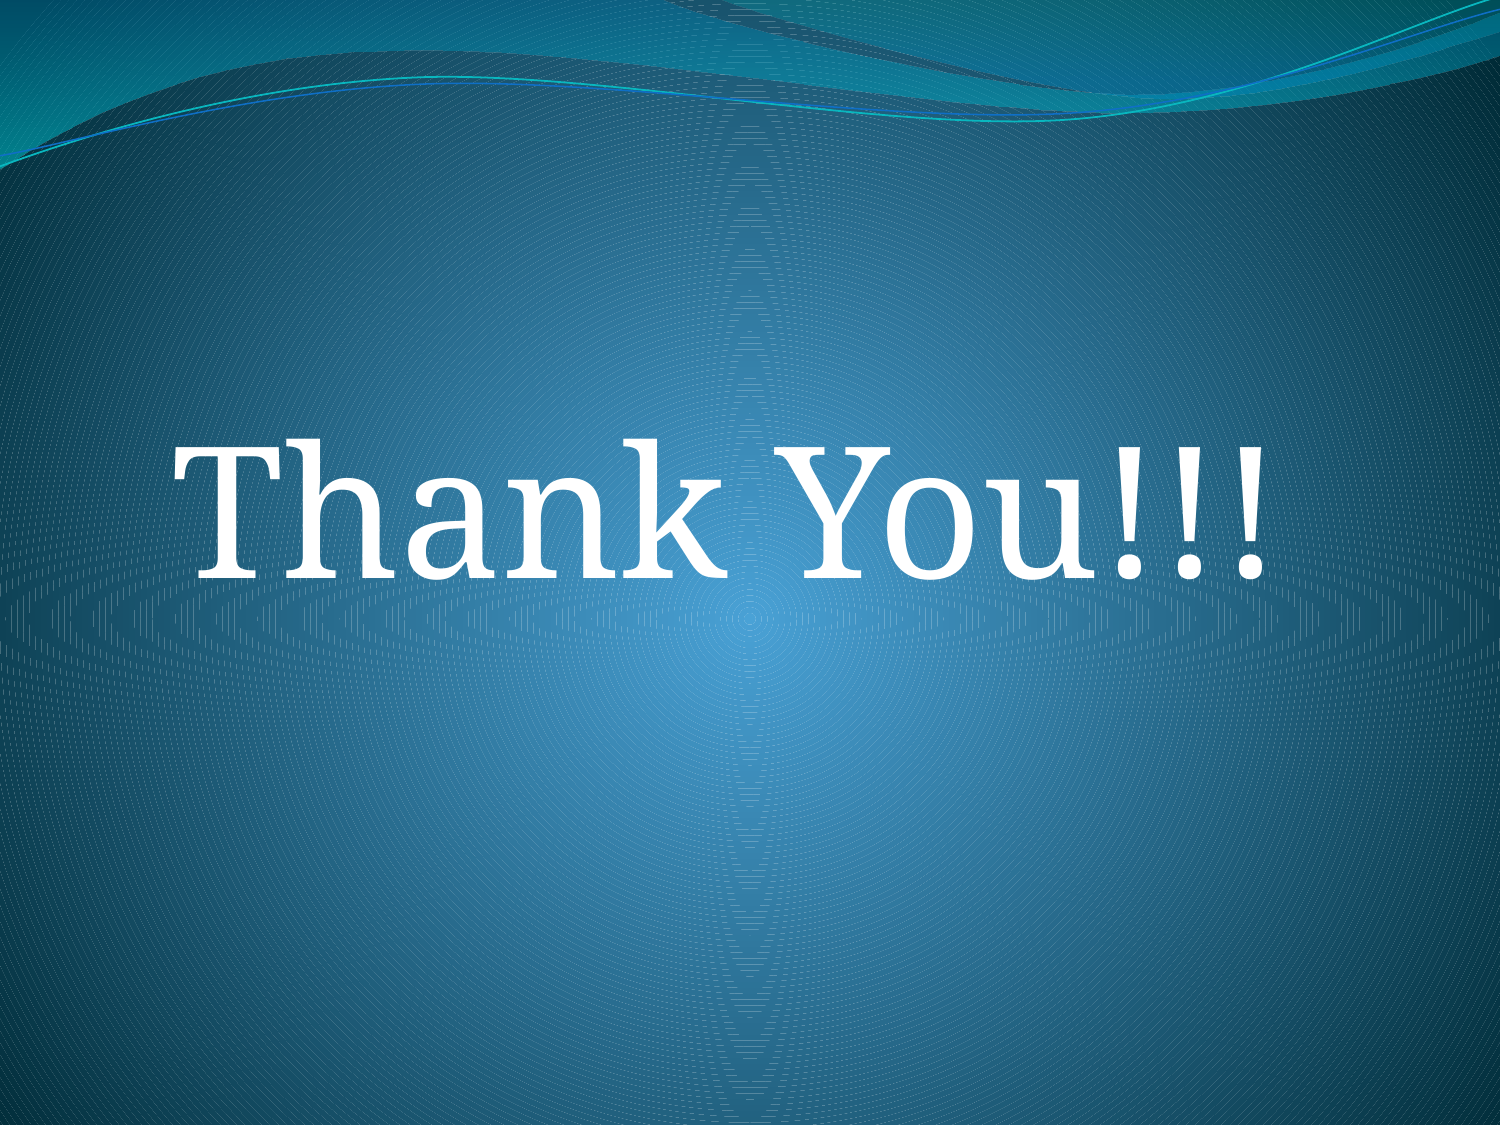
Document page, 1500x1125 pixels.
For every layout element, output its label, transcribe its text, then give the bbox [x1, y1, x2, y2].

title [87, 224, 1376, 387]
subtitle Thank You!!! [87, 387, 1376, 738]
